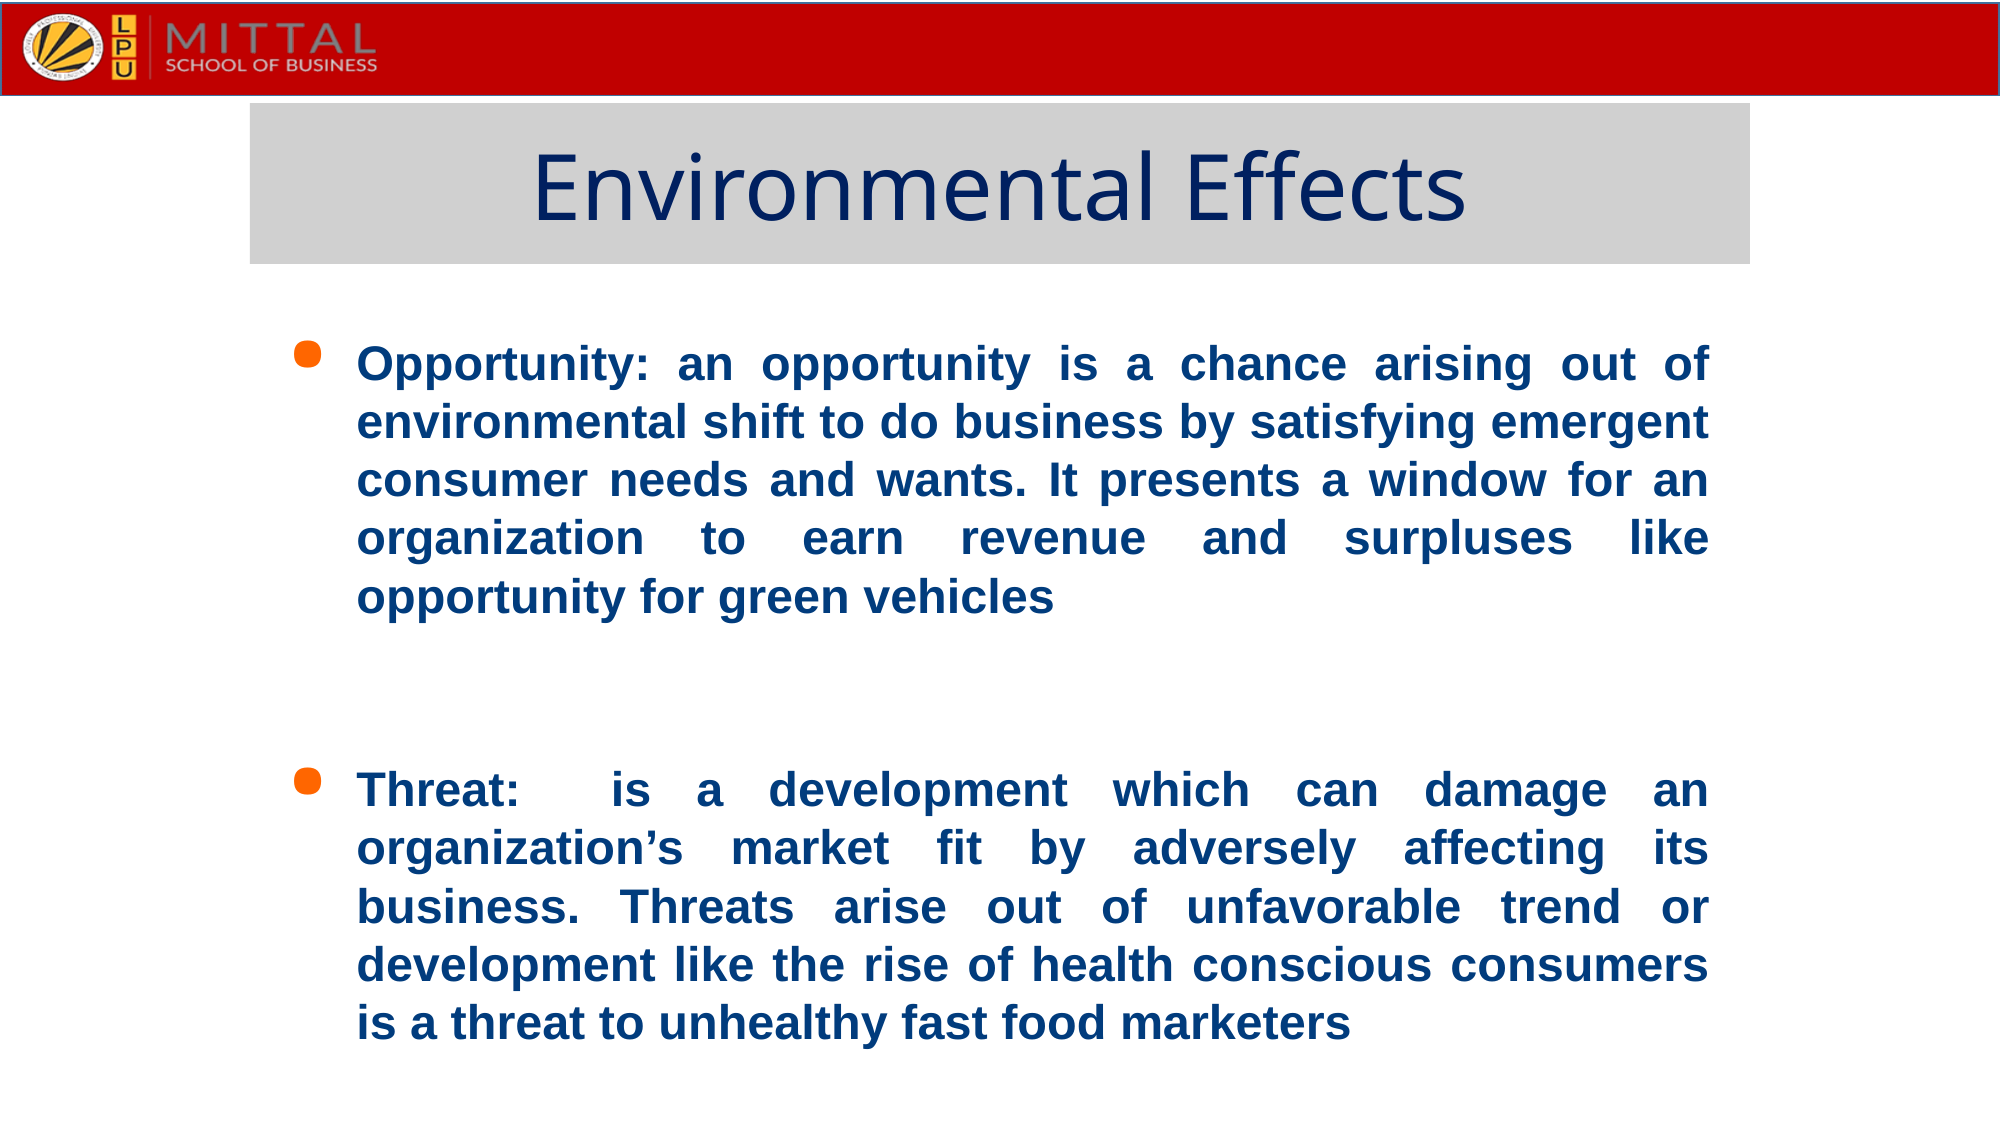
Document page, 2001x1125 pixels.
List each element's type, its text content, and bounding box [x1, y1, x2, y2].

picture [0, 0, 2000, 107]
text_box Environmental Effects [249, 103, 1750, 264]
list Opportunity: an opportunity is a chance arising out of environmental shift to do business by satisfying emergent consumer needs and wants. It presents a window for an organization to earn revenue and surpluses like opportunity for green vehicles Threat: is a development which can damage an organization’s market fit by adversely affecting its business. Threats arise out of unfavorable trend or development like the rise of health conscious consumers is a threat to unhealthy fast food marketers [274, 324, 1726, 1063]
